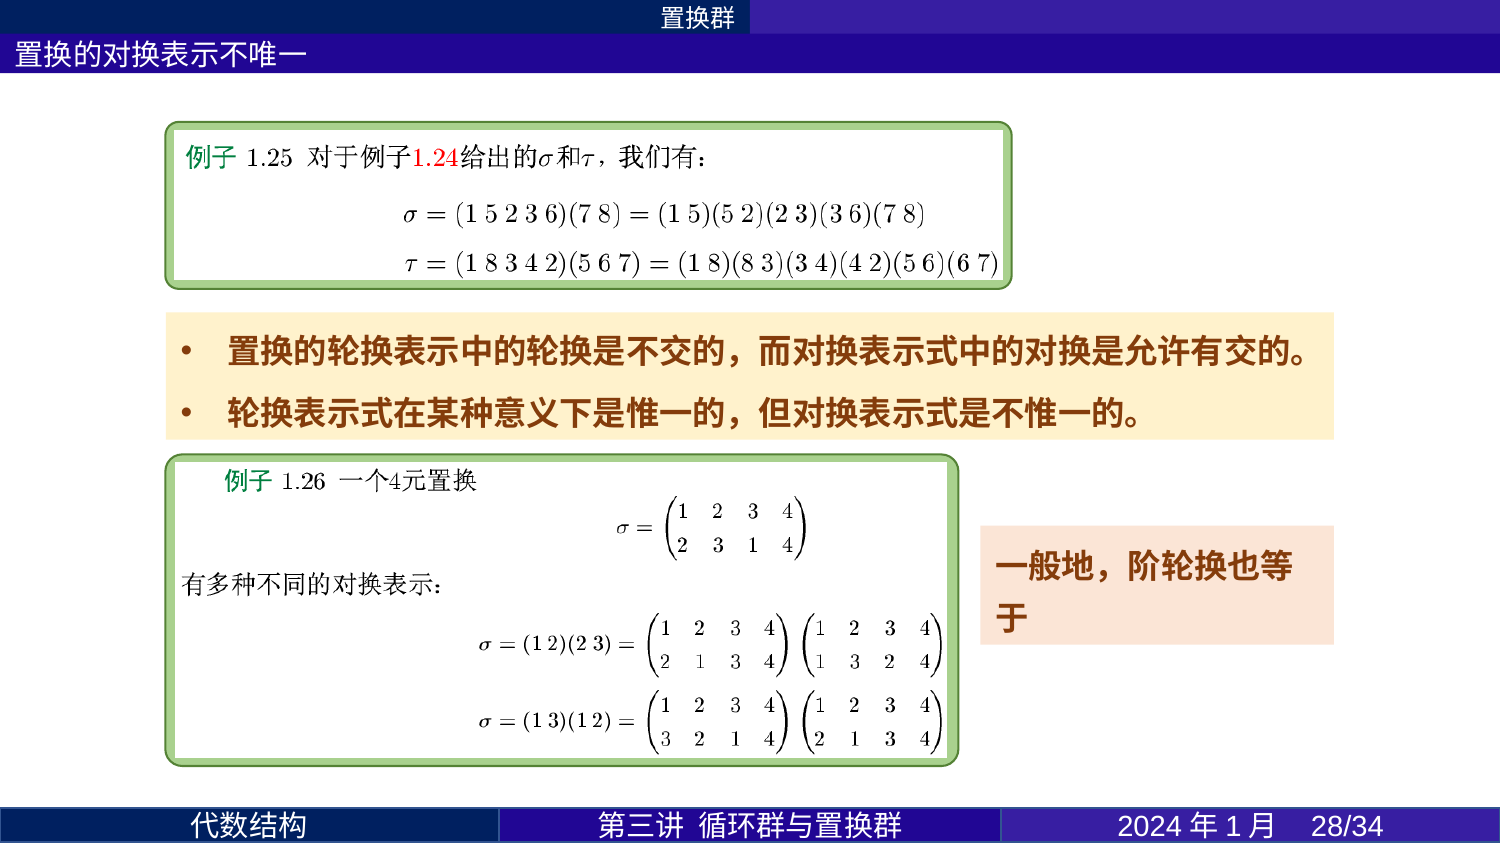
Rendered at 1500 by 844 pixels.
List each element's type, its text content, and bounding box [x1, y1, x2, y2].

text_box 置换的对换表示不唯一 [0, 33, 1500, 74]
text_box 第三讲 循环群与置换群 [498, 807, 1000, 843]
text_box 置换的轮换表示中的轮换是不交的，而对换表示式中的对换是允许有交的。 轮换表示式在某种意义下是惟一的，但对换表示式是不惟一的。 [165, 312, 1334, 440]
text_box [165, 121, 1012, 289]
text_box 置换群 [0, 0, 749, 33]
text_box [749, 0, 1500, 33]
text_box 代数结构 [0, 807, 498, 843]
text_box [165, 454, 959, 766]
text_box 2024年1月 28/34 [1000, 807, 1500, 843]
